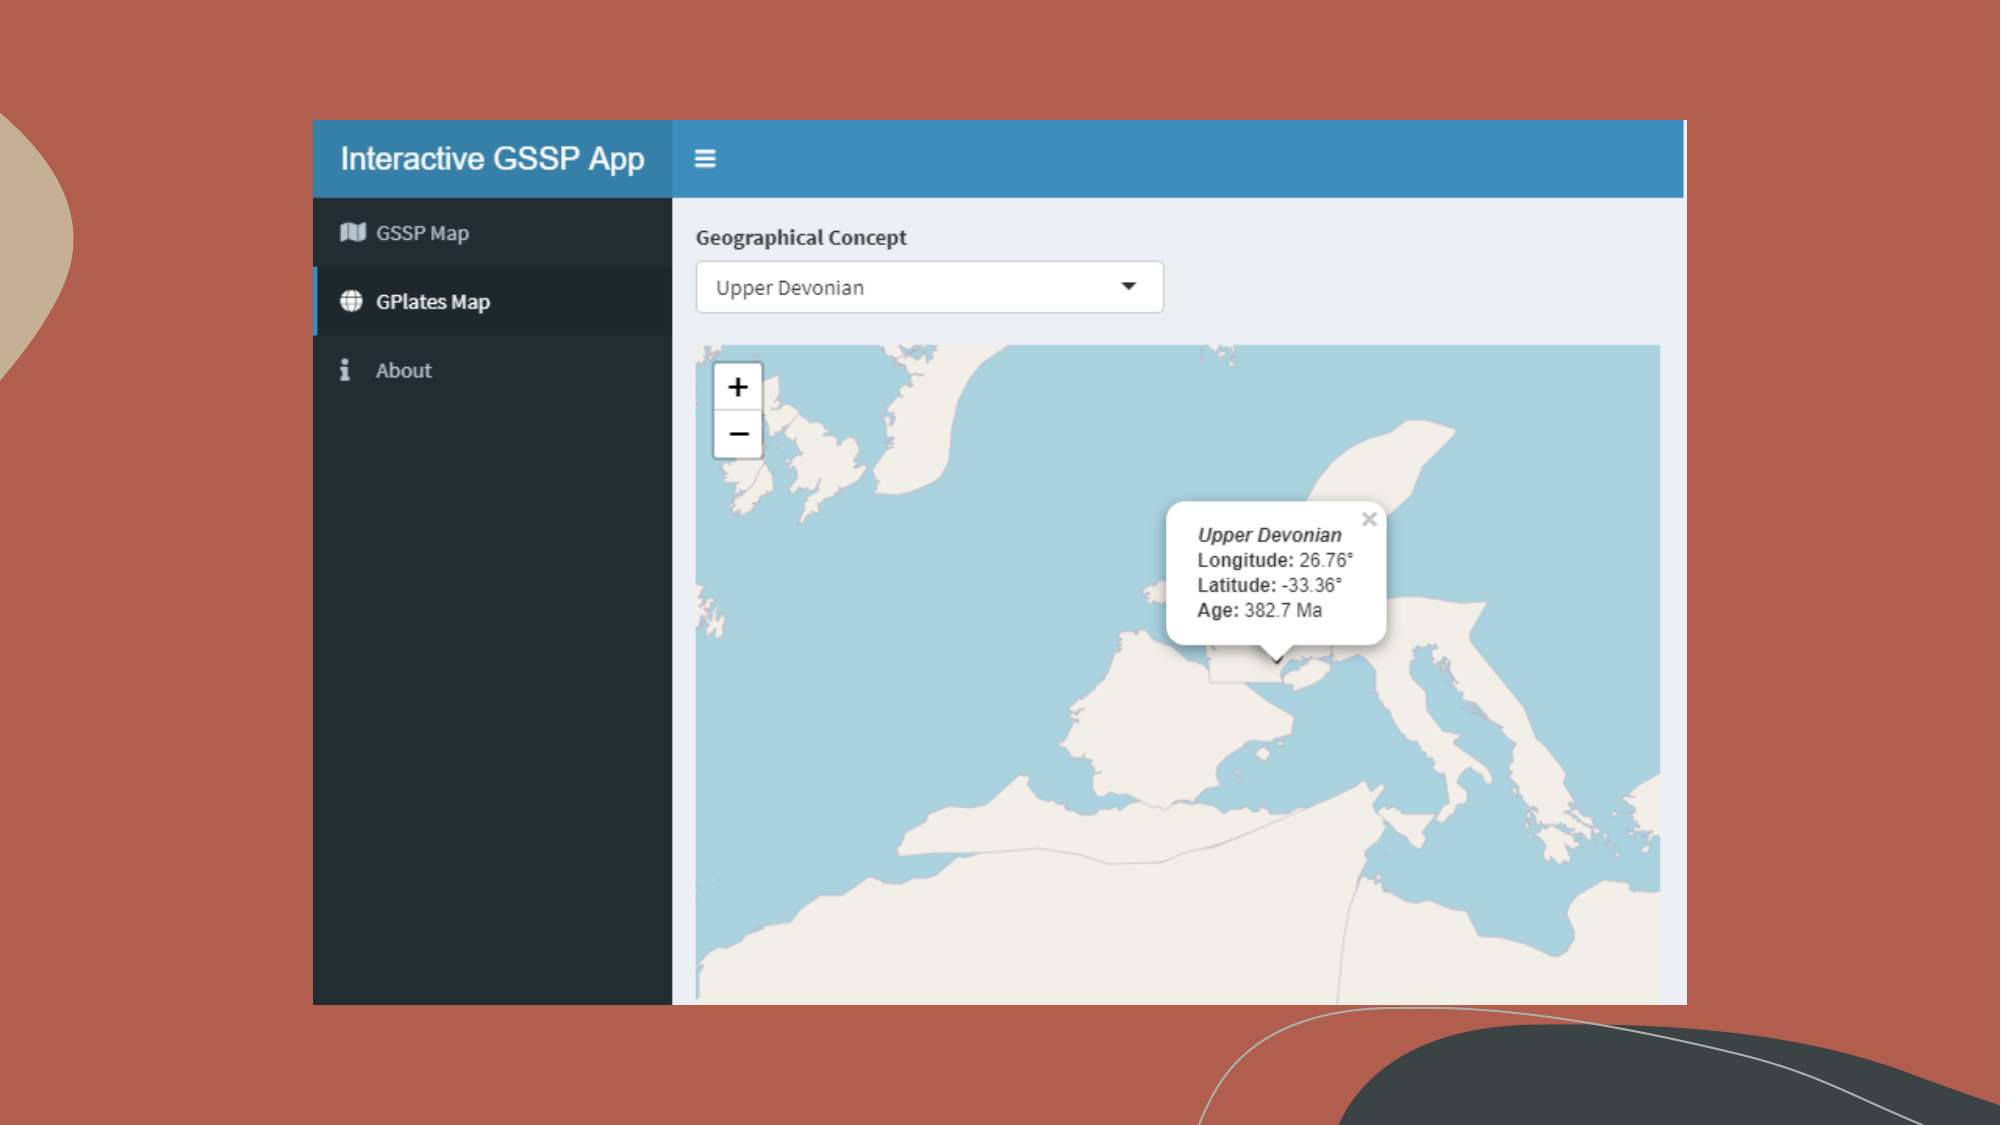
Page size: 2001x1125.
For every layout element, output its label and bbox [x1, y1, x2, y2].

picture [313, 120, 1687, 1005]
